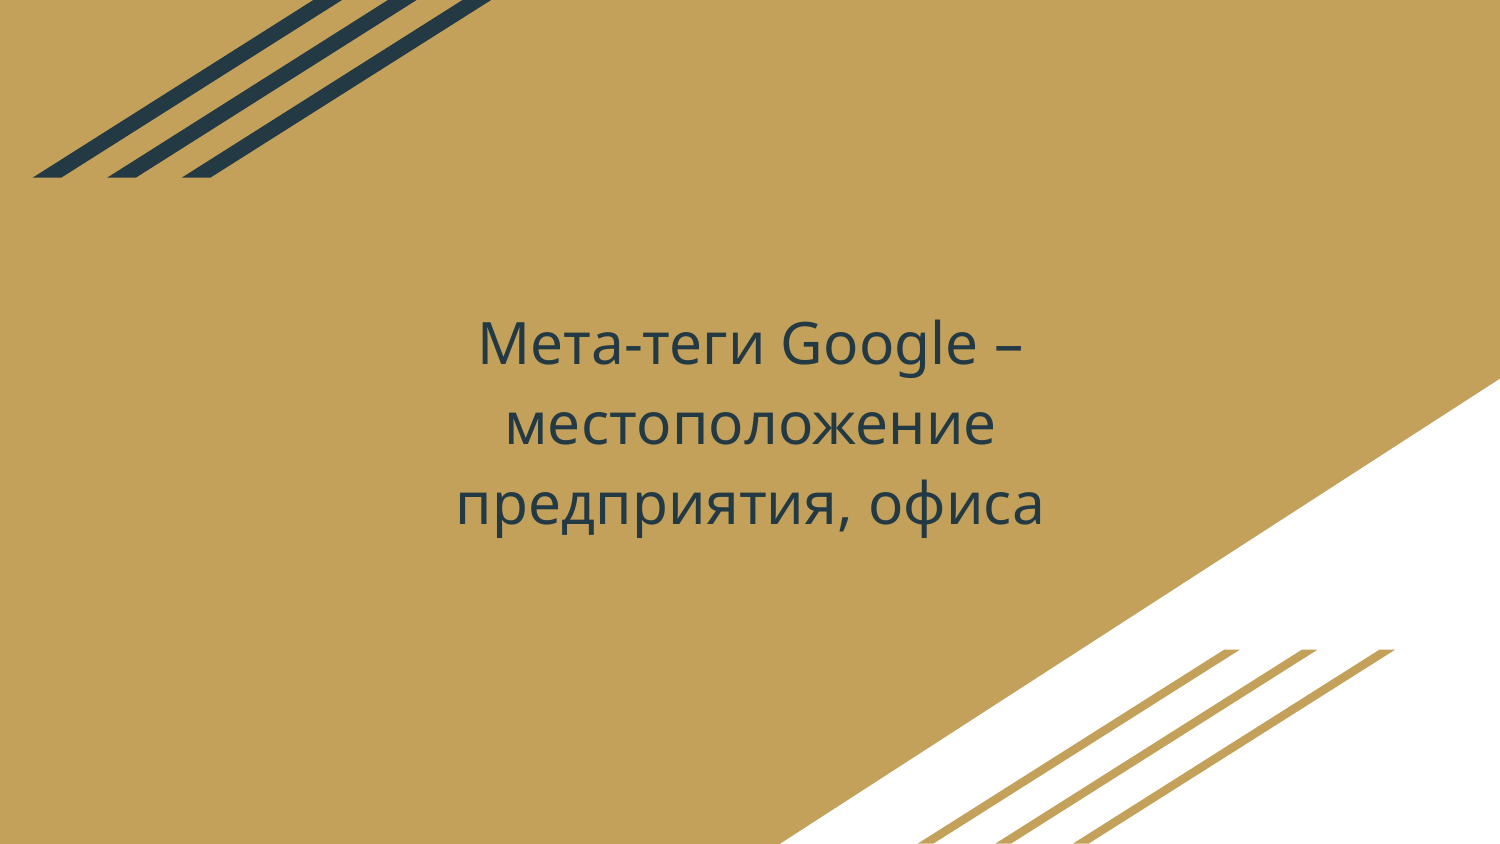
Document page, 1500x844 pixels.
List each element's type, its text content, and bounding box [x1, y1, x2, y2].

title Мета-теги Google – местоположение предприятия, офиса [309, 286, 1192, 557]
